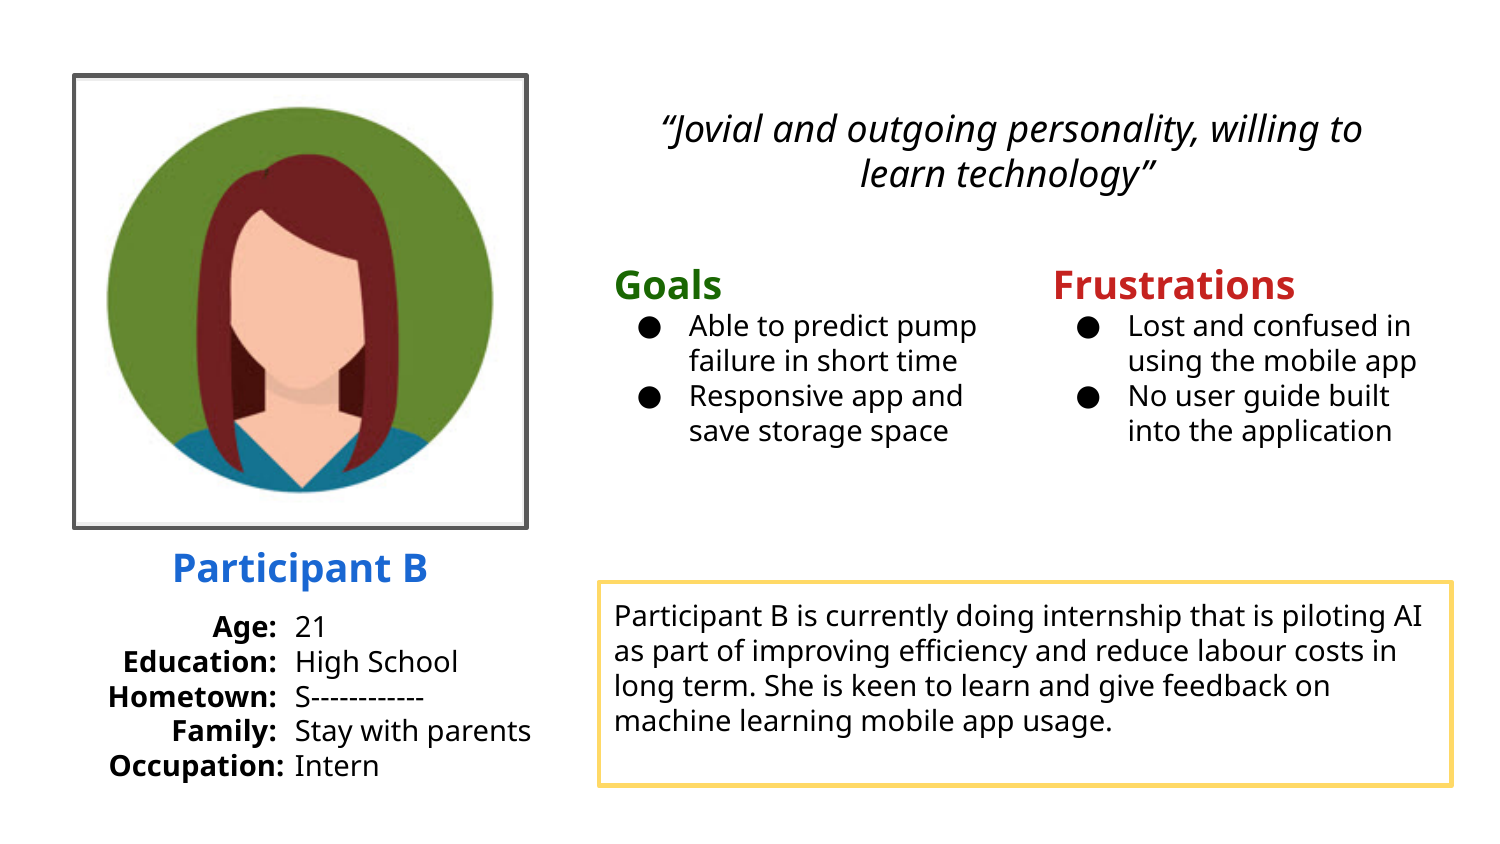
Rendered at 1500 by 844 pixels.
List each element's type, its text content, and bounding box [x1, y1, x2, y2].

text_box “Jovial and outgoing personality, willing to learn technology” [598, 75, 1425, 225]
text_box Age: Education: Hometown: Family: Occupation: [53, 592, 280, 793]
picture [77, 81, 522, 523]
text_box Frustrations Lost and confused in using the mobile app No user guide built into the application [1037, 244, 1452, 562]
text_box Participant B is currently doing internship that is piloting AI as part of improving efficiency and reduce labour costs in long term. She is keen to learn and give feedback on machine learning mobile app usage. [598, 581, 1452, 786]
text_box 21 High School S------------ Stay with parents Intern [280, 592, 579, 793]
text_box Goals Able to predict pump failure in short time Responsive app and save storage space [598, 244, 1013, 562]
text_box Participant B [73, 528, 527, 592]
text_box [73, 75, 527, 528]
